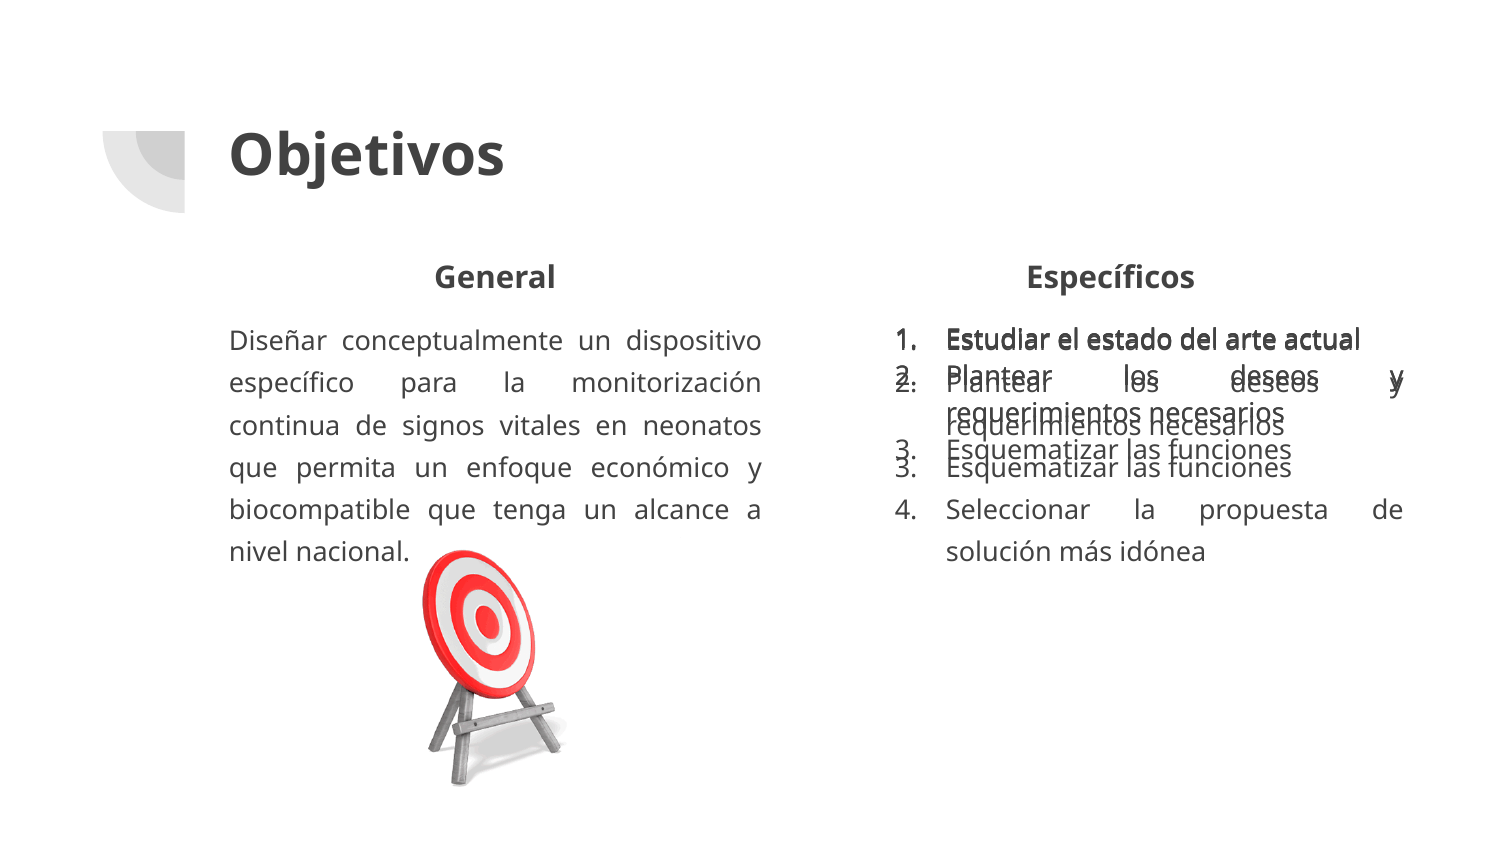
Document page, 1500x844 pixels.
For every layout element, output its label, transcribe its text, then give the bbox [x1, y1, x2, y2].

list General [213, 237, 777, 302]
picture [417, 537, 681, 800]
list Específicos [829, 237, 1393, 302]
list Diseñar conceptualmente un dispositivo específico para la monitorización continua de signos vitales en neonatos que permita un enfoque económico y biocompatible que tenga un alcance a nivel nacional. [213, 302, 777, 719]
list Estudiar el estado del arte actual [855, 301, 1419, 719]
title Objetivos [213, 98, 1368, 263]
